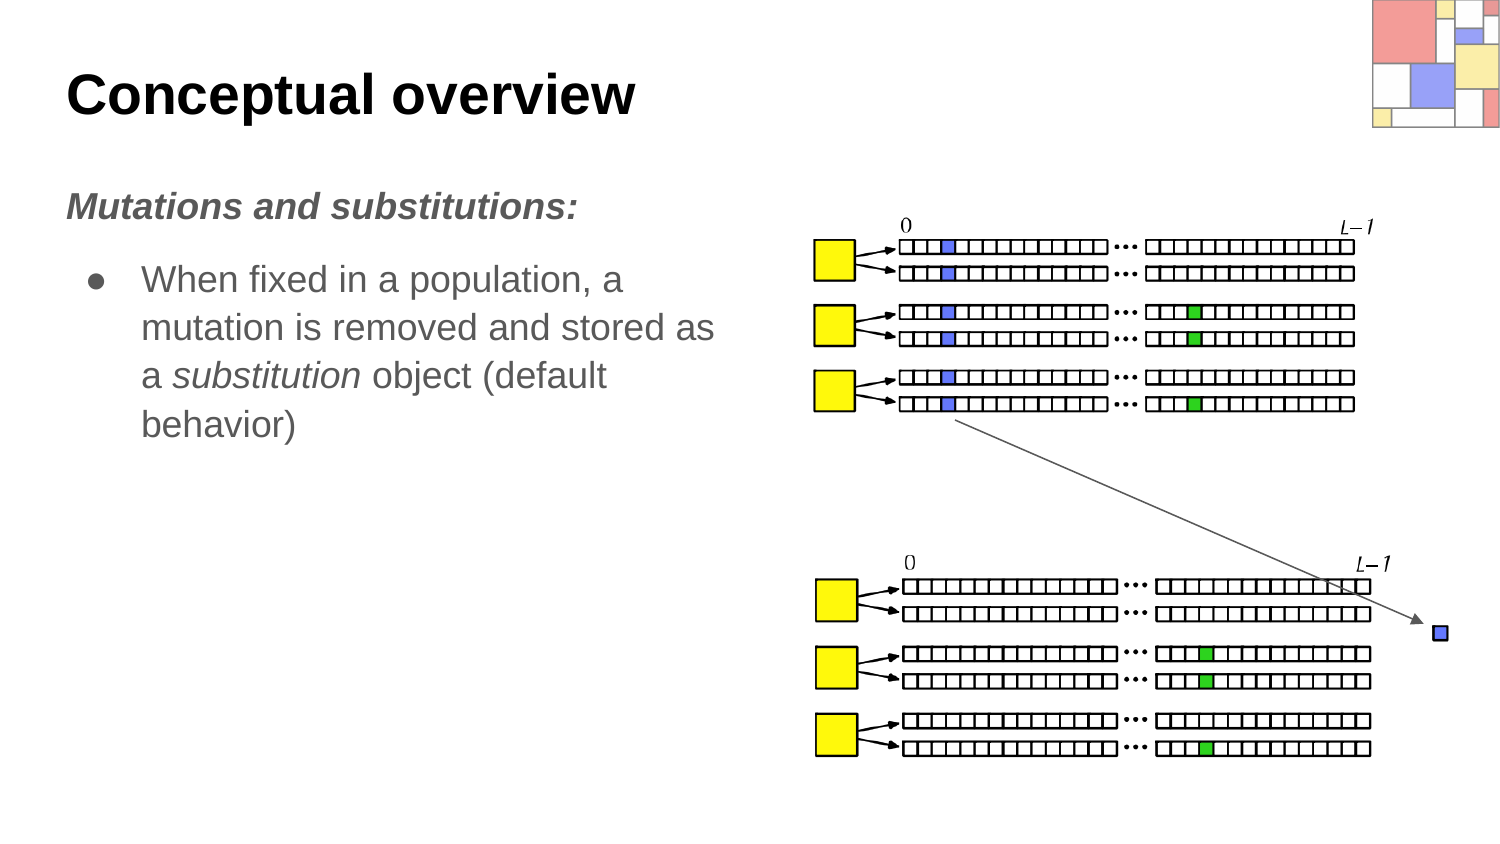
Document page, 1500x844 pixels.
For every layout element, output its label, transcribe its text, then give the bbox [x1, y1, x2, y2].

picture [802, 205, 1385, 423]
picture [797, 528, 1458, 773]
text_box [954, 419, 1424, 624]
title Conceptual overview [51, 48, 1449, 142]
list Mutations and substitutions: When fixed in a population, a mutation is removed and stored as a substitution object (default behavior) [51, 164, 750, 725]
